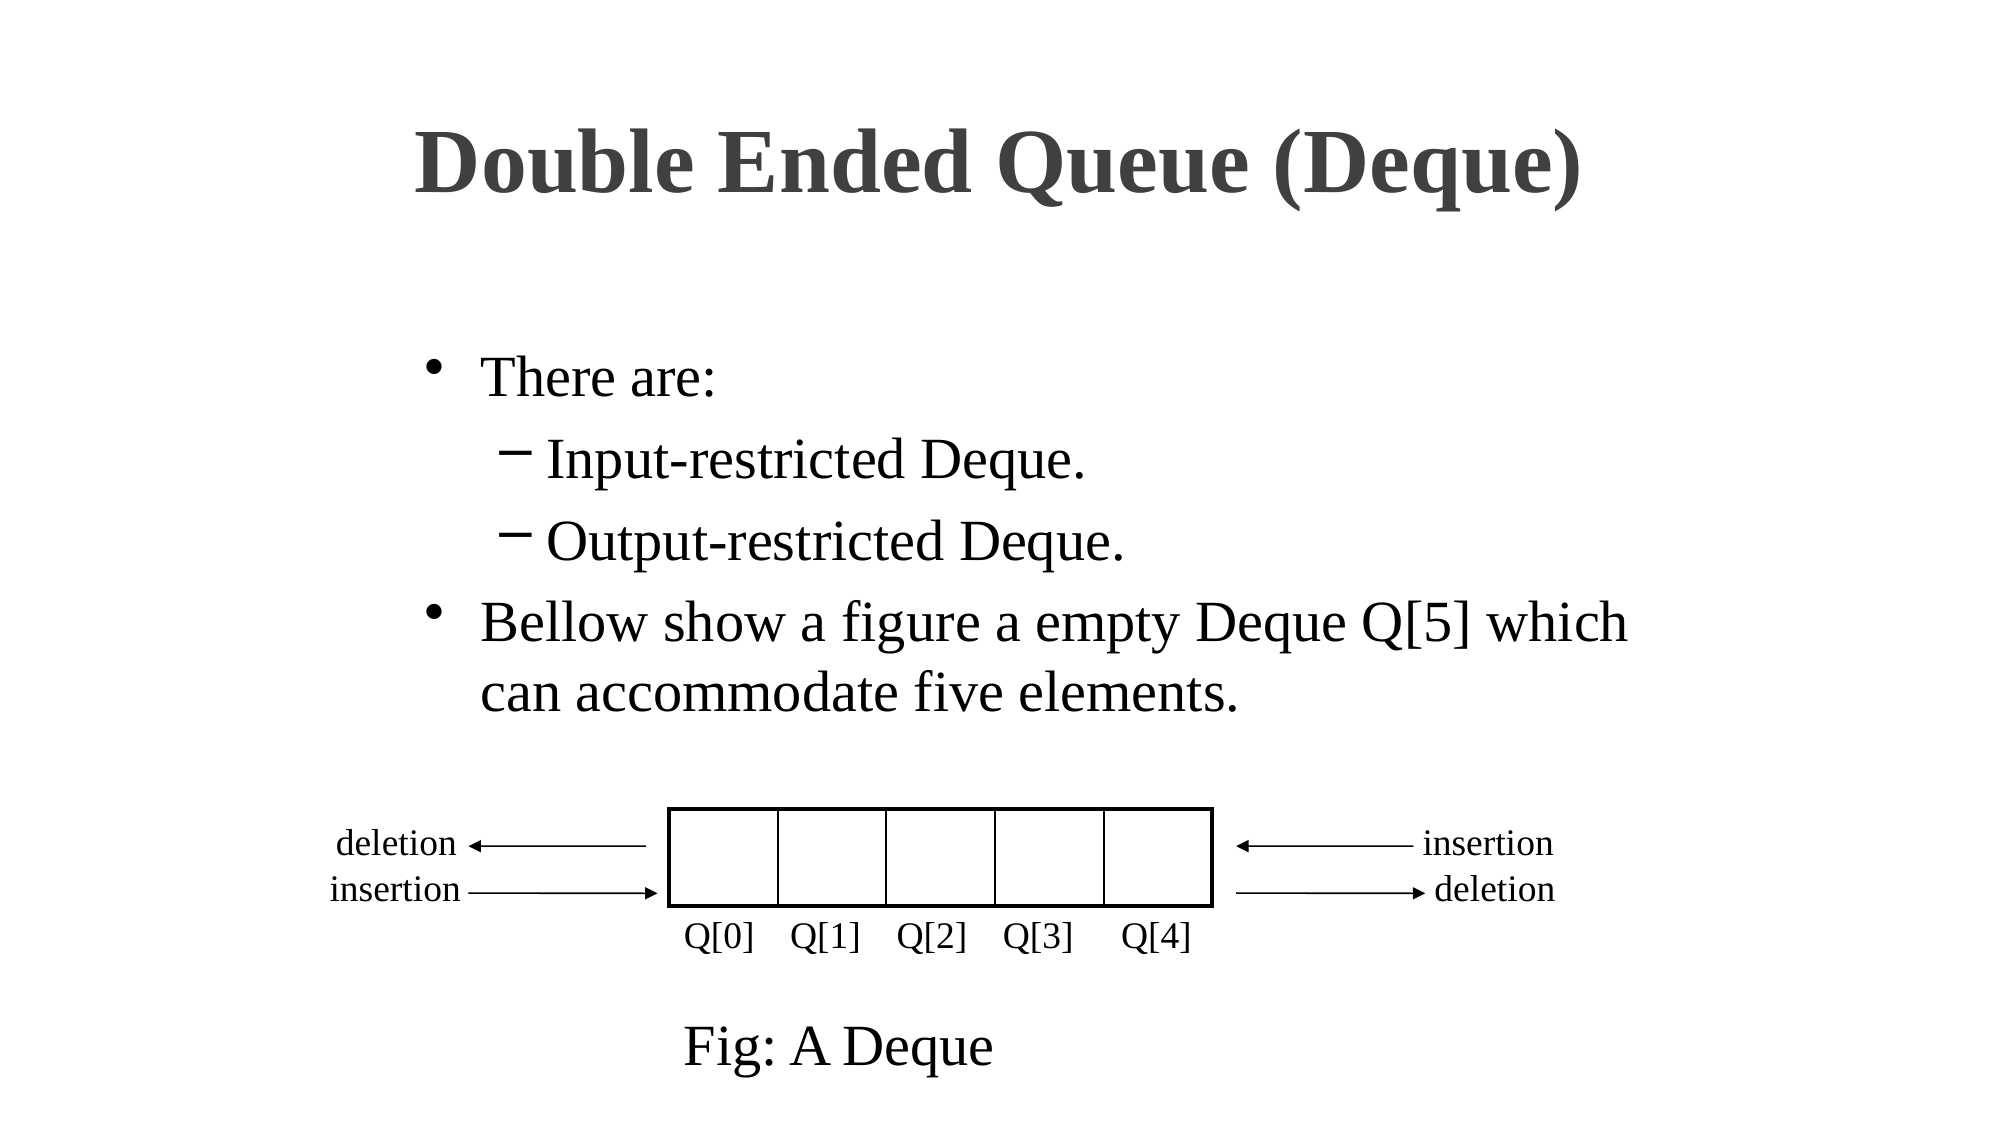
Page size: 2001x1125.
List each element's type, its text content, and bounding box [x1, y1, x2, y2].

text_box Fig: A Deque [669, 999, 1237, 1085]
text_box deletion [1419, 856, 1591, 917]
text_box [1236, 839, 1407, 853]
table_header [887, 811, 994, 903]
text_box Q[2] [881, 903, 988, 964]
text_box deletion [321, 810, 493, 871]
text_box insertion [1407, 810, 1579, 871]
title Double Ended Queue (Deque) [99, 62, 1900, 250]
table_header [671, 811, 777, 903]
text_box insertion [314, 856, 486, 917]
text_box Q[1] [775, 903, 881, 964]
text_box [1236, 887, 1419, 900]
list There are: Input-restricted Deque. Output-restricted Deque. Bellow show a figure a empty Deque Q[5] which can accommodate five elements. [409, 331, 1719, 1006]
text_box [486, 887, 658, 900]
table_header [996, 811, 1103, 903]
table_header [779, 811, 885, 903]
text_box Q[4] [1106, 903, 1225, 964]
text_box Q[3] [988, 903, 1106, 964]
table_header [1105, 811, 1210, 903]
text_box Q[0] [669, 903, 775, 964]
